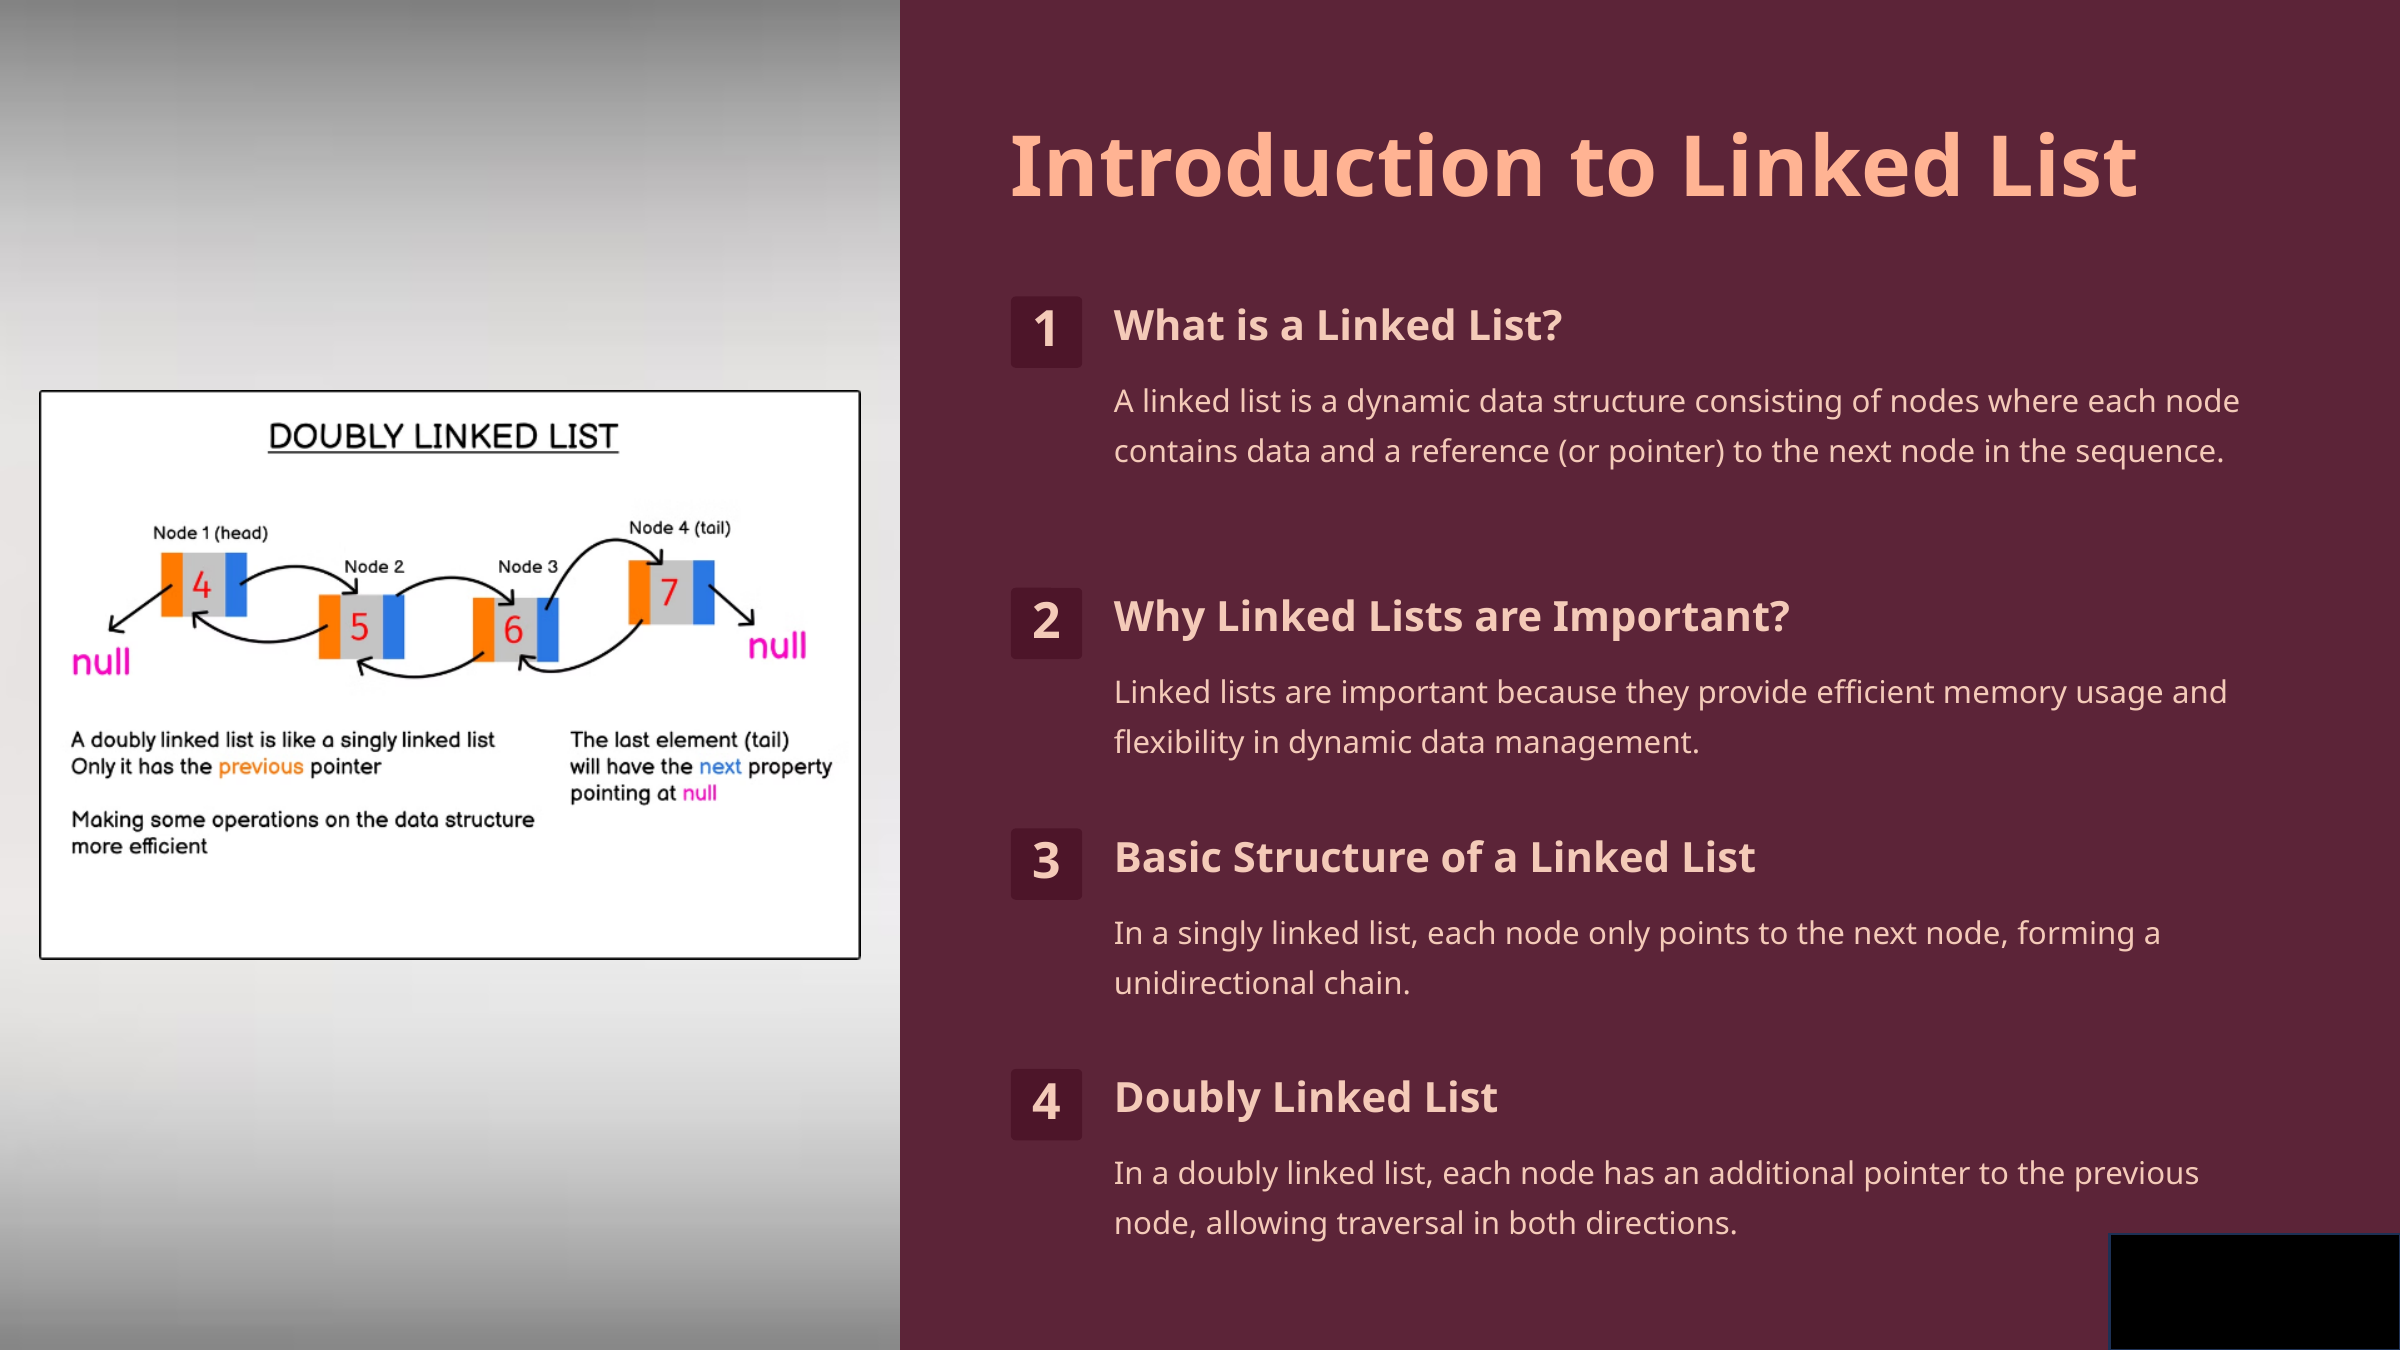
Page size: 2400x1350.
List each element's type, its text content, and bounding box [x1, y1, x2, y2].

text_box [1010, 296, 1083, 368]
text_box In a singly linked list, each node only points to the next node, forming a unidirectional chain. [1113, 900, 2289, 1002]
text_box 1 [1033, 306, 1060, 358]
text_box Basic Structure of a Linked List [1113, 828, 1748, 882]
text_box [1010, 1068, 1083, 1141]
text_box In a doubly linked list, each node has an additional pointer to the previous node, allowing traversal in both directions. [1113, 1140, 2289, 1243]
picture [0, 0, 900, 1350]
text_box 3 [1031, 838, 1062, 890]
text_box A linked list is a dynamic data structure consisting of nodes where each node contains data and a reference (or pointer) to the next node in the sequence. [1113, 368, 2289, 521]
text_box What is a Linked List? [1113, 296, 1556, 350]
text_box 4 [1030, 1079, 1063, 1131]
text_box 2 [1032, 598, 1061, 649]
text_box Introduction to Linked List [1010, 107, 2112, 214]
text_box Doubly Linked List [1113, 1069, 1537, 1122]
text_box [1010, 587, 1083, 660]
text_box [2108, 1233, 2400, 1350]
text_box [1010, 828, 1083, 900]
text_box Why Linked Lists are Important? [1113, 587, 1780, 641]
text_box Linked lists are important because they provide efficient memory usage and flexibility in dynamic data management. [1113, 659, 2289, 762]
